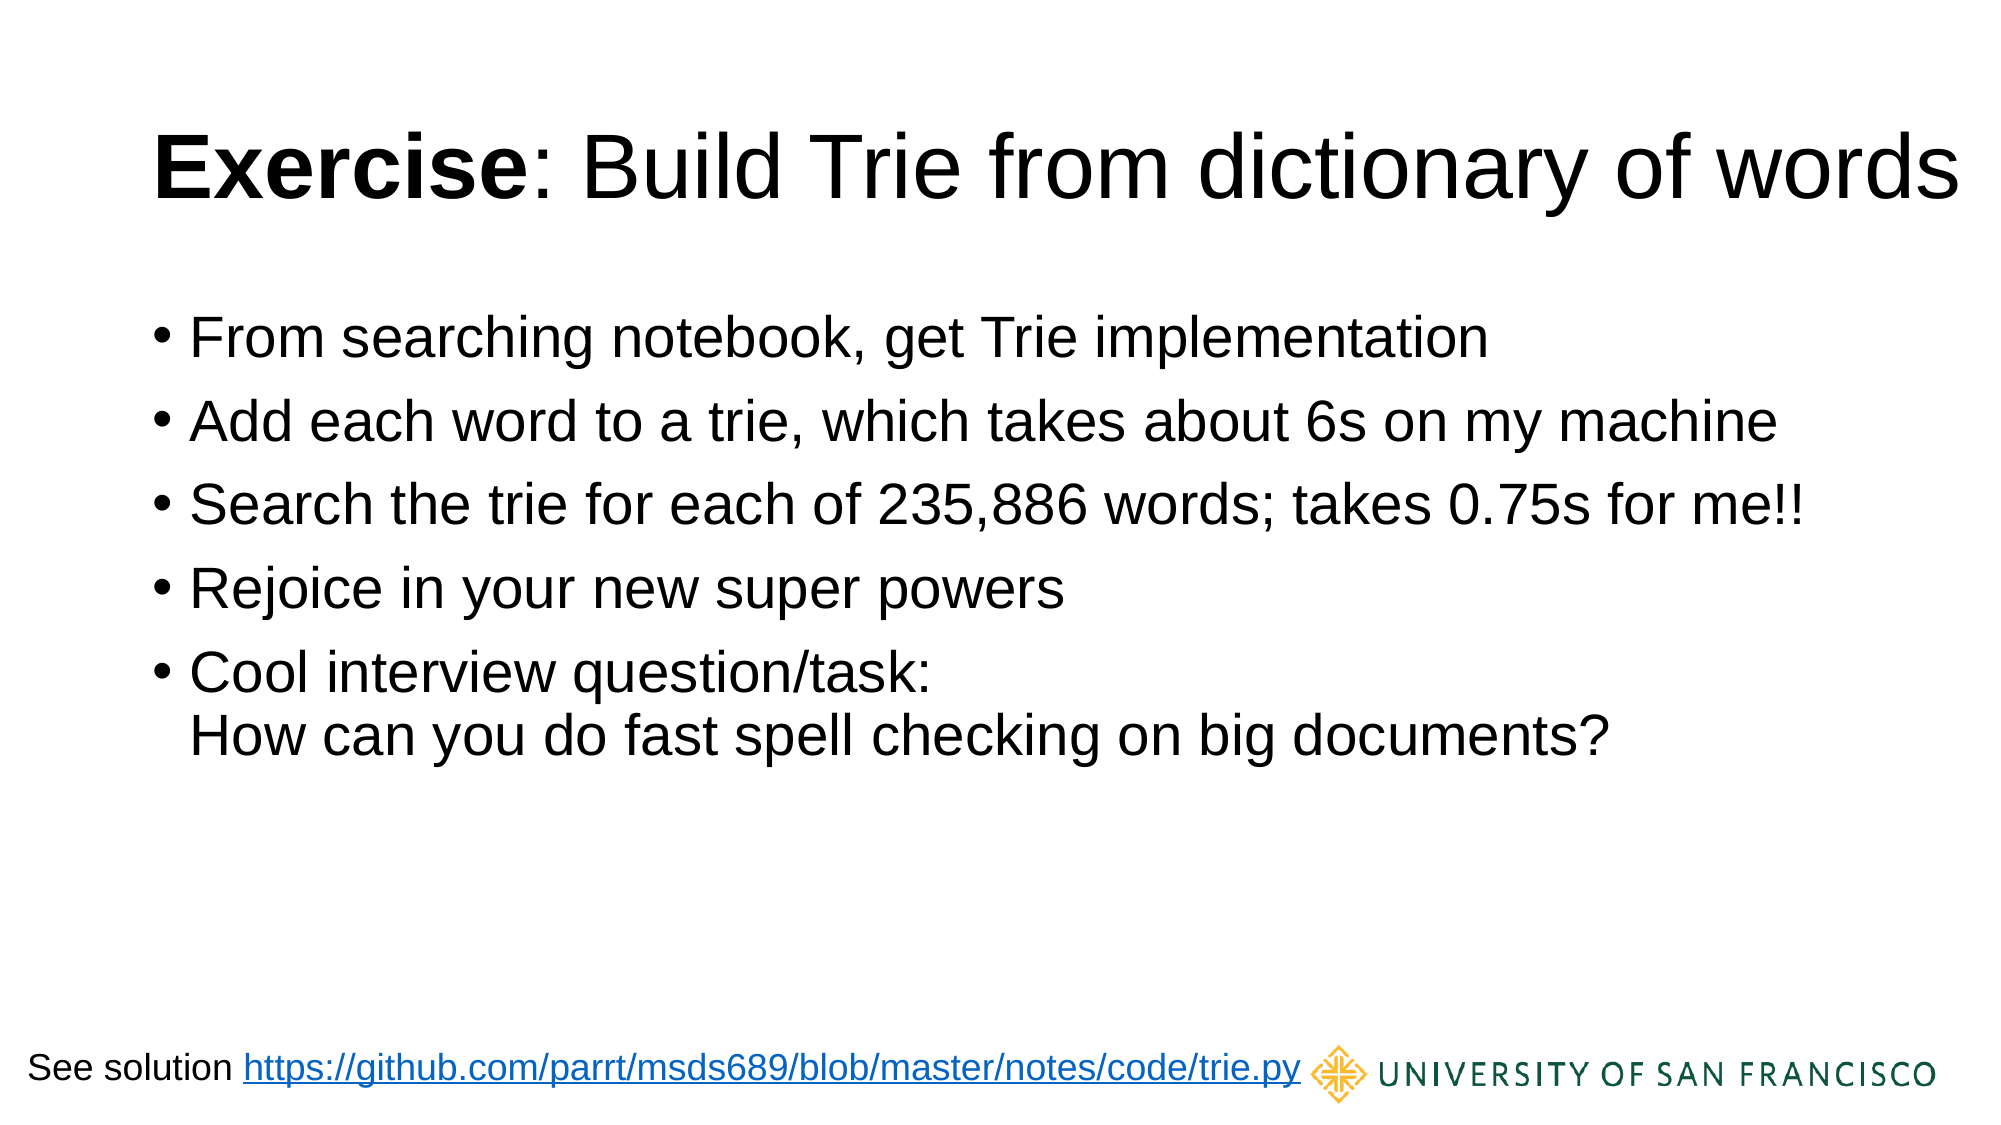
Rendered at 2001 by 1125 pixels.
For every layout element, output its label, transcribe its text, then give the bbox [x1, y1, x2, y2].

text_box See solution https://github.com/parrt/msds689/blob/master/notes/code/trie.py [12, 1035, 1316, 1096]
list From searching notebook, get Trie implementation Add each word to a trie, which takes about 6s on my machine Search the trie for each of 235,886 words; takes 0.75s for me!! Rejoice in your new super powers Cool interview question/task: How can you do fast spell checking on big documents? [137, 299, 1863, 1014]
title Exercise: Build Trie from dictionary of words [137, 59, 2000, 278]
